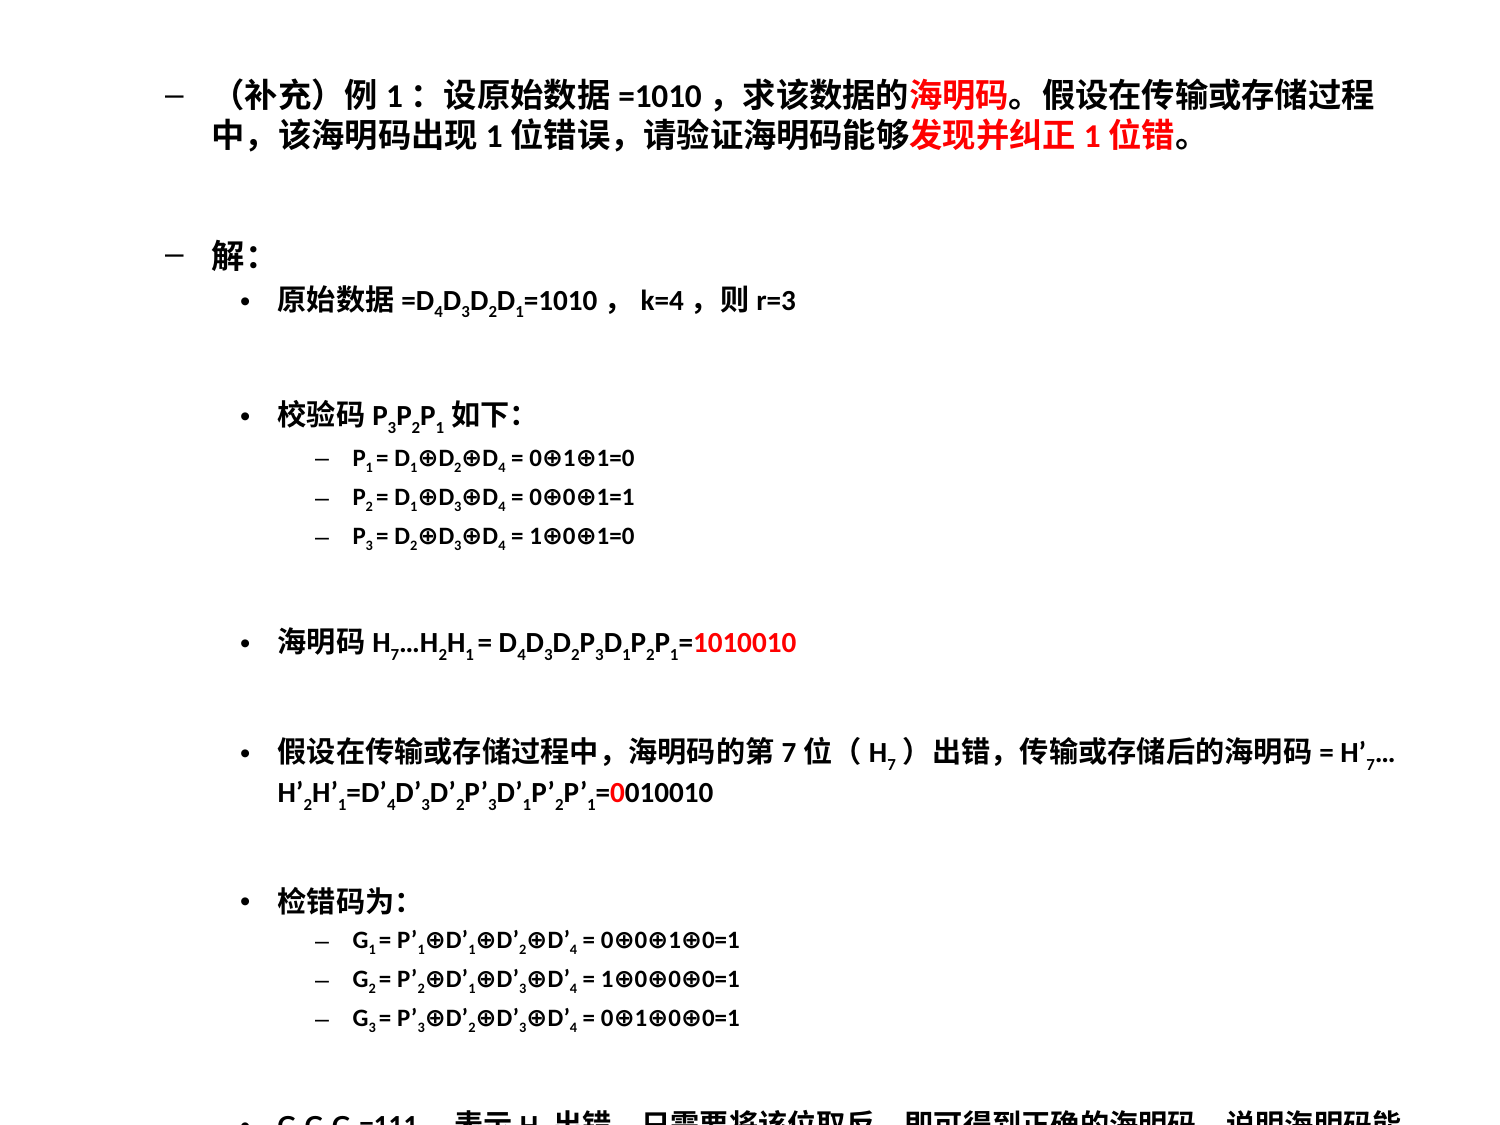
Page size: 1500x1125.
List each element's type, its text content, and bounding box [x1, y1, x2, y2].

list （补充）例1：设原始数据=1010，求该数据的海明码。假设在传输或存储过程中，该海明码出现1位错误，请验证海明码能够发现并纠正1位错。 解： 原始数据=D4D3D2D1=1010，k=4，则r=3 校验码P3P2P1如下： P1 = D1⊕D2⊕D4 = 0⊕1⊕1=0 P2 = D1⊕D3⊕D4 = 0⊕0⊕1=1 P3 = D2⊕D3⊕D4 = 1⊕0⊕1=0 海明码H7…H2H1 = D4D3D2P3D1P2P1=1010010 假设在传输或存储过程中，海明码的第7位（H7）出错，传输或存储后的海明码= H’7…H’2H’1=D’4D’3D’2P’3D’1P’2P’1=0010010 检错码为： G1 = P’1⊕D’1⊕D’2⊕D’4 = 0⊕0⊕1⊕0=1 G2 = P’2⊕D’1⊕D’3⊕D’4 = 1⊕0⊕0⊕0=1 G3 = P’3⊕D’2⊕D’3⊕D’4 = 0⊕1⊕0⊕0=1 G3G2G1=111，表示H7出错，只需要将该位取反，即可得到正确的海明码，说明海明码能够发现并纠正1位错。 [75, 66, 1425, 809]
